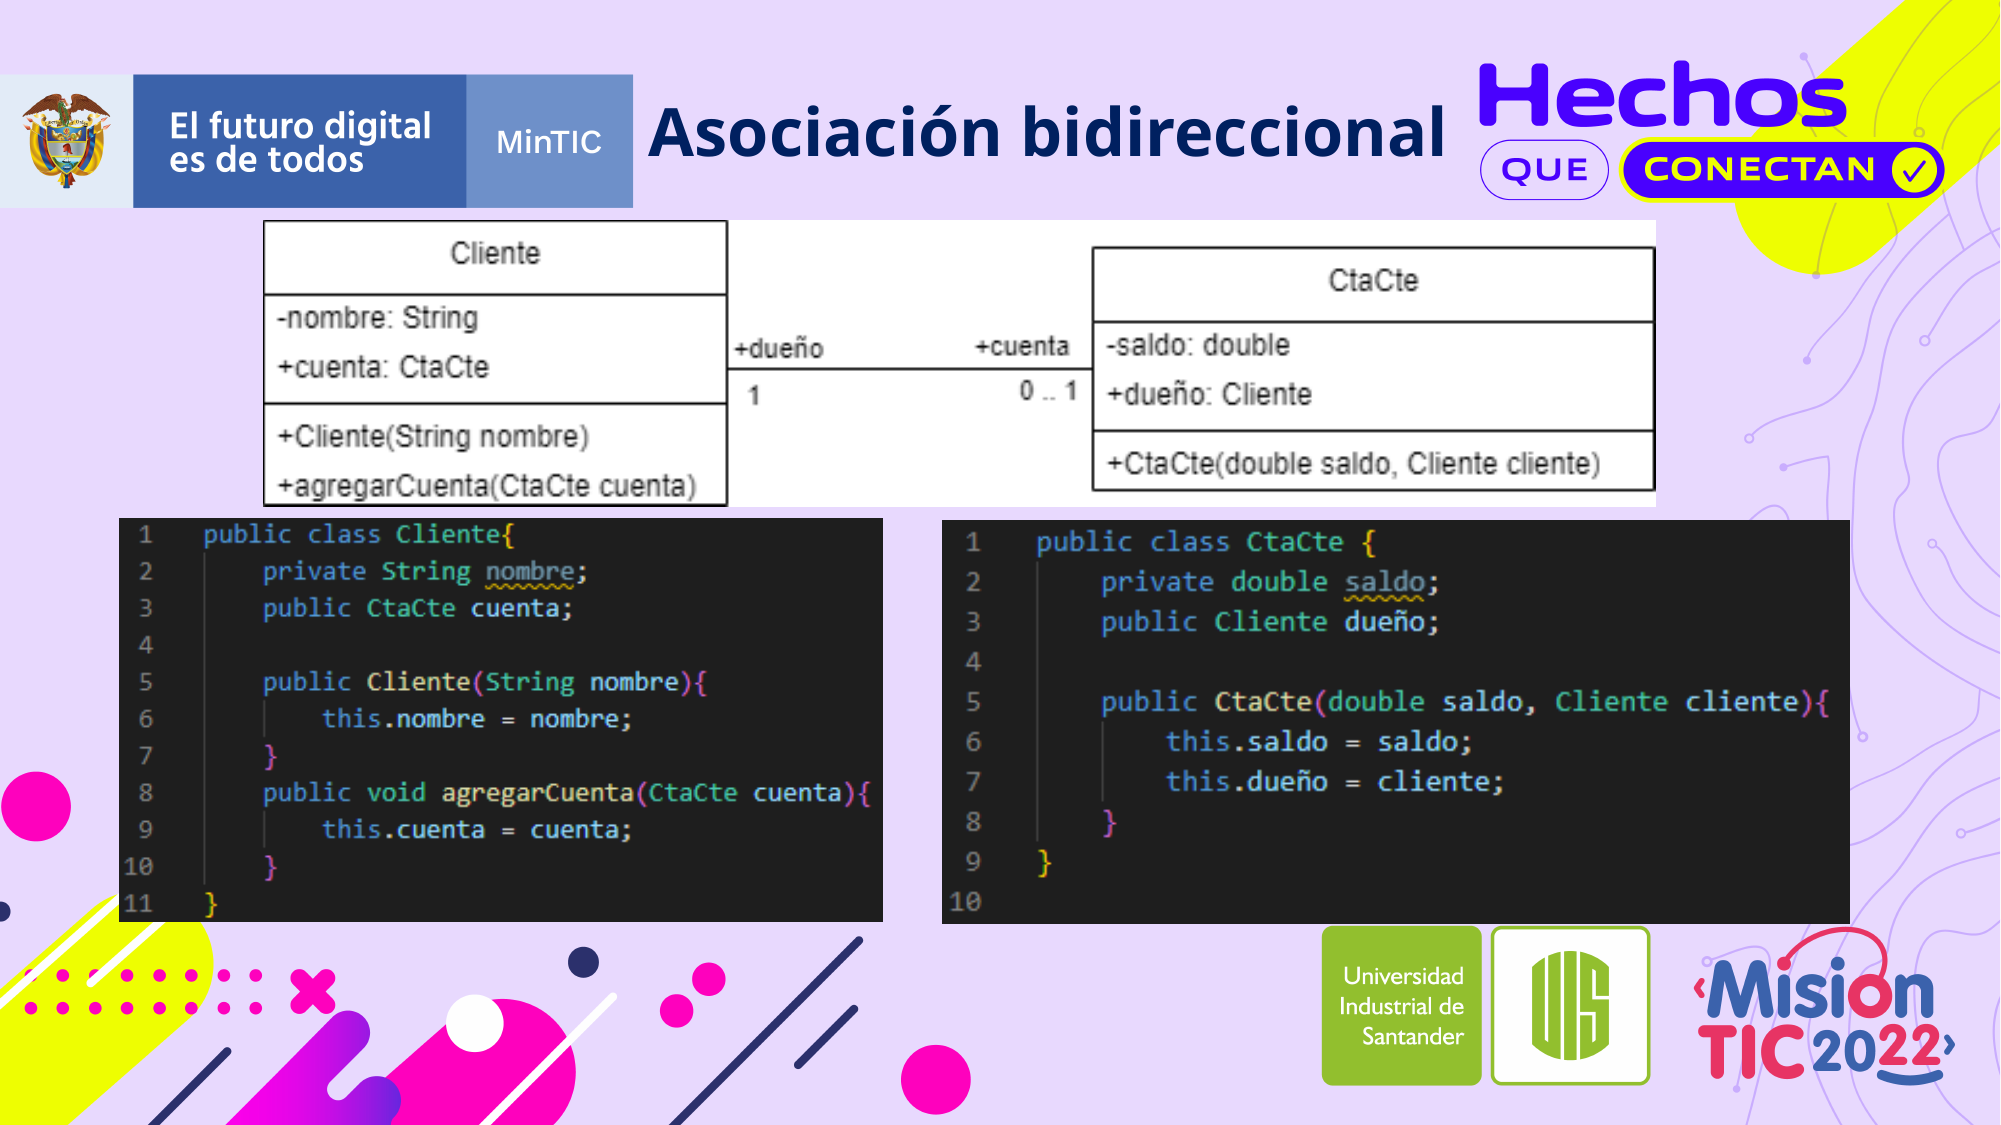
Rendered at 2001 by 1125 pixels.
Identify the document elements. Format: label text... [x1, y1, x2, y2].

text_box Asociación bidireccional [633, 82, 1550, 178]
picture [0, 0, 2001, 1125]
